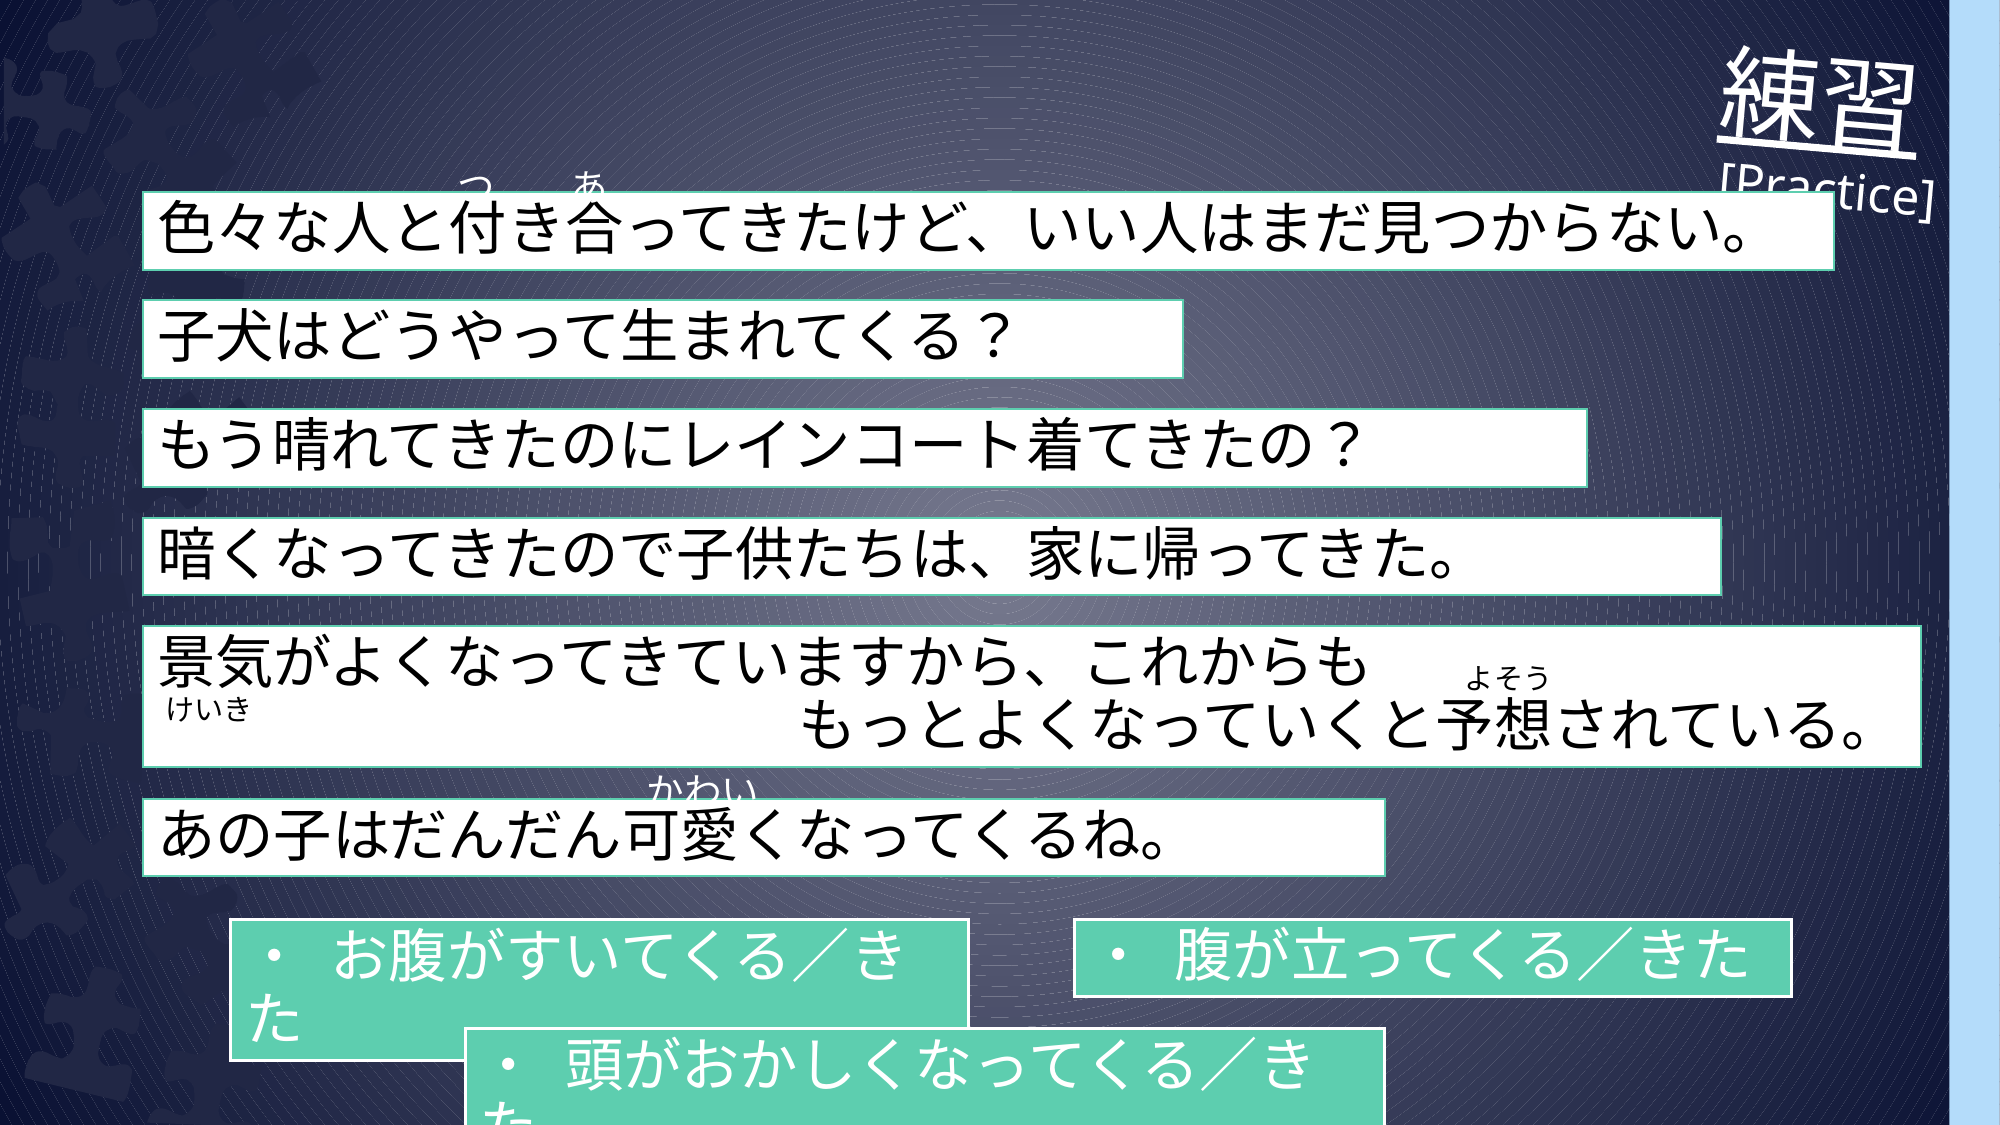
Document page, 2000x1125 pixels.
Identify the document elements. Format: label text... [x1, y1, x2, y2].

text_box • 腹が立ってくる／きた [1073, 918, 1793, 998]
text_box 景気がよくなってきていますから、これからも もっとよくなっていくと予想されている。 [142, 625, 1922, 768]
text_box よそう [1450, 652, 1568, 703]
text_box 暗くなってきたので子供たちは、家に帰ってきた。 [142, 517, 1722, 596]
text_box 子犬はどうやって生まれてくる？ [142, 299, 1184, 379]
text_box 練習[Practice] [1481, 15, 1965, 222]
text_box けいき [150, 683, 268, 734]
text_box 色々な人と付き合ってきたけど、いい人はまだ見つからない。 [142, 191, 1835, 271]
text_box もう晴れてきたのにレインコート着てきたの？ [142, 408, 1588, 488]
text_box かわい [632, 766, 824, 822]
text_box あの子はだんだん可愛くなってくるね。 [142, 798, 1386, 877]
text_box • お腹がすいてくる／きた [229, 918, 970, 1062]
text_box • 頭がおかしくなってくる／きた [464, 1027, 1386, 1125]
text_box つ あ [443, 161, 635, 217]
